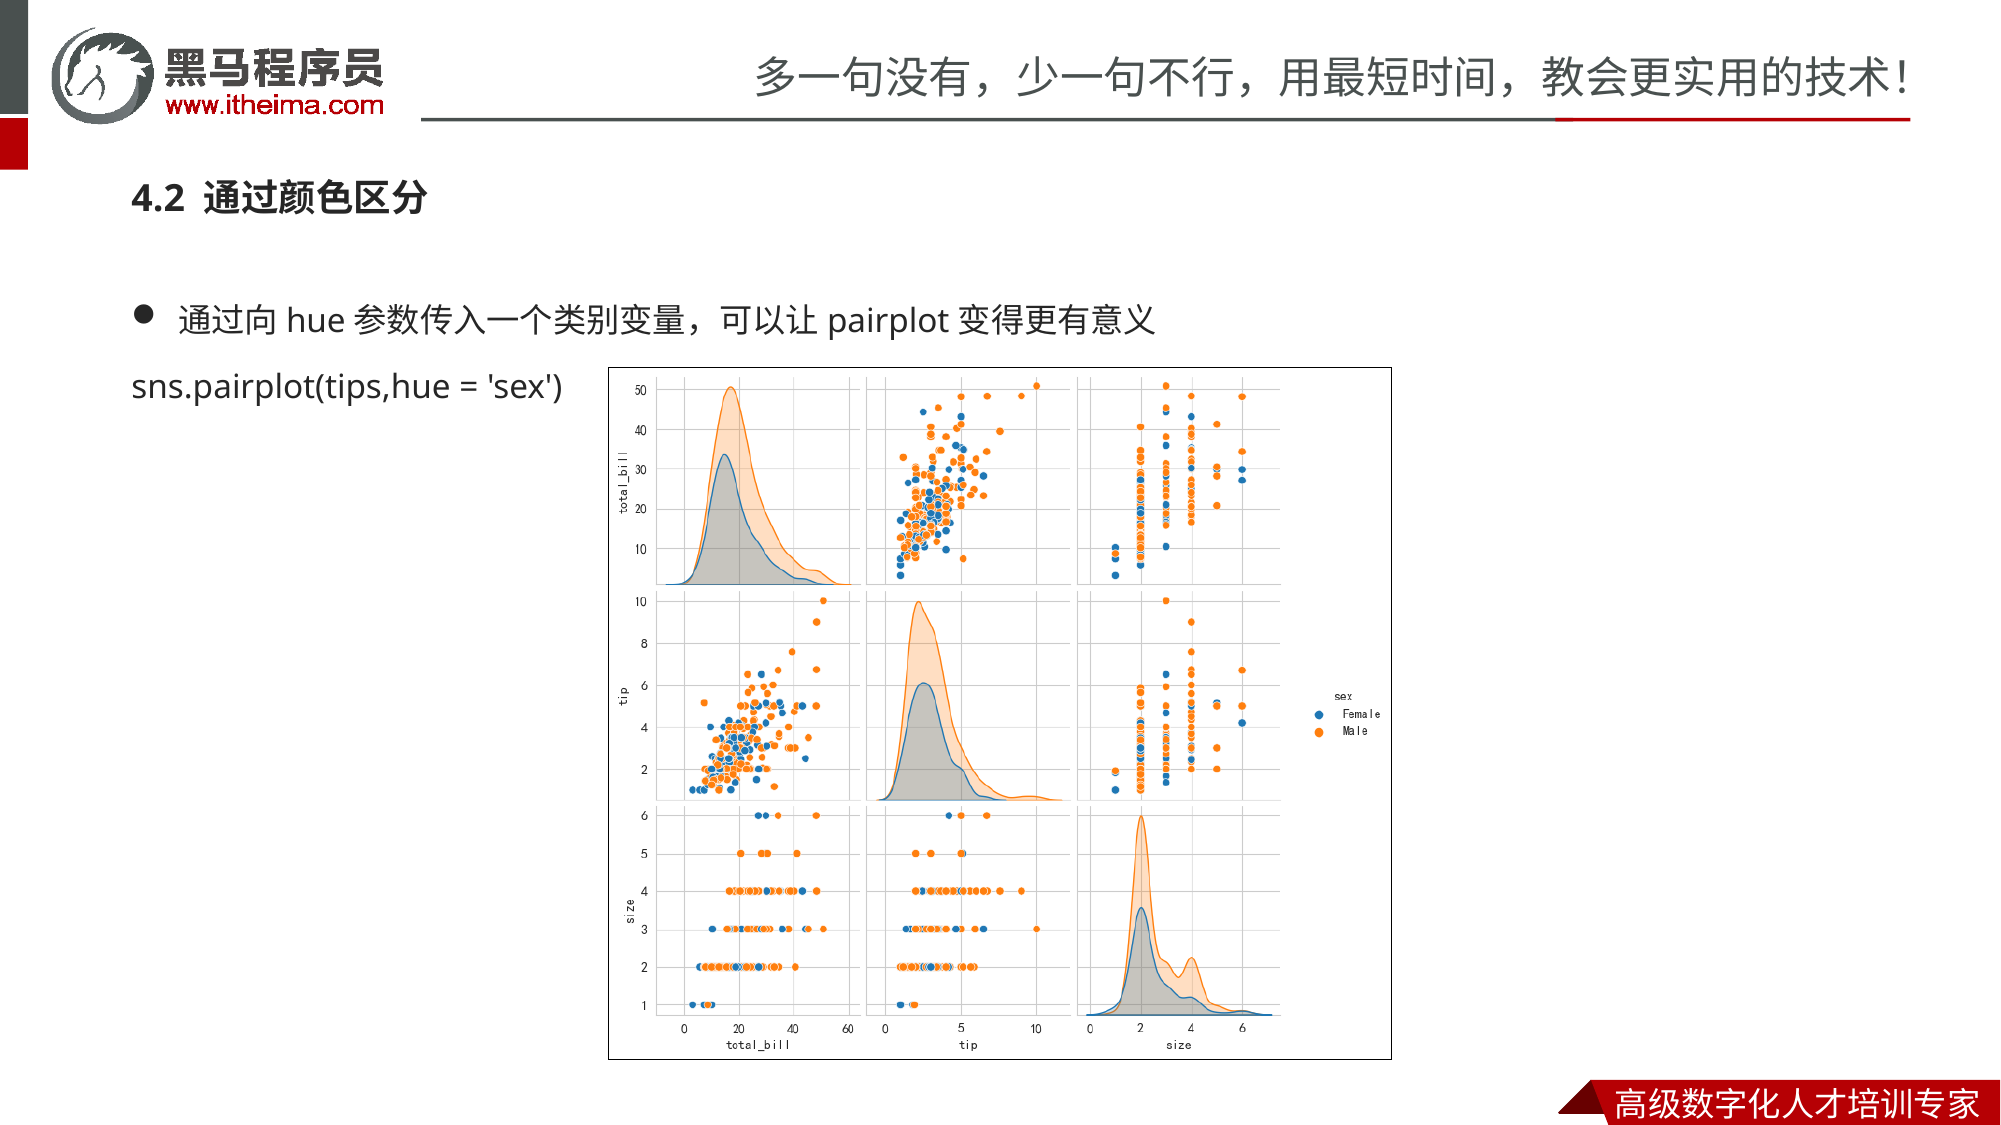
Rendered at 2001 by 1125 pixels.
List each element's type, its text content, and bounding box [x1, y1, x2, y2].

picture [608, 367, 1392, 1060]
list 4.2 通过颜色区分 [116, 154, 1872, 239]
list 通过向hue参数传入一个类别变量，可以让pairplot变得更有意义 sns.pairplot(tips,hue = 'sex') [116, 271, 1872, 964]
picture [50, 26, 384, 125]
